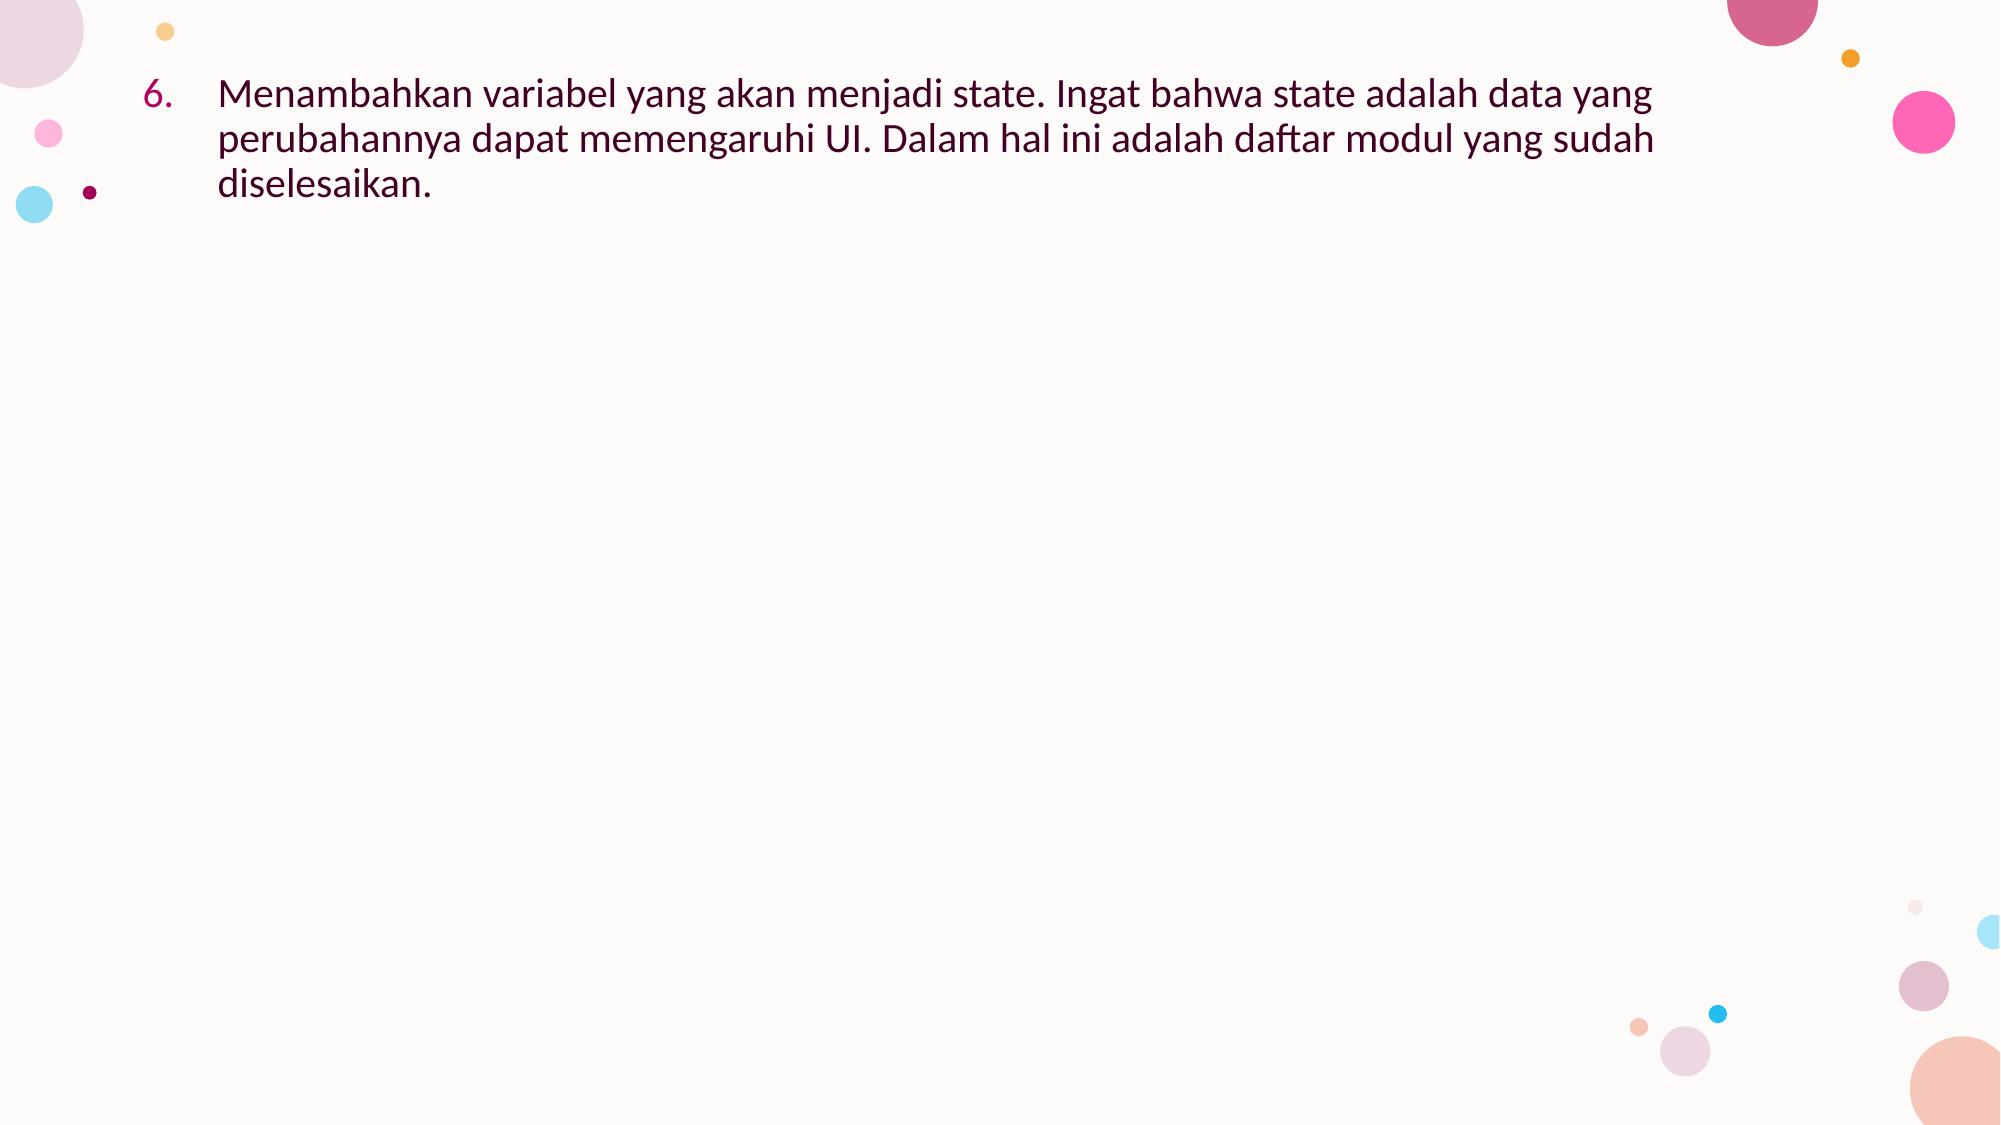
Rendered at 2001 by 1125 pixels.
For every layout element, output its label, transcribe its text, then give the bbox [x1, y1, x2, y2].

list Menambahkan variabel yang akan menjadi state. Ingat bahwa state adalah data yang perubahannya dapat memengaruhi UI. Dalam hal ini adalah daftar modul yang sudah diselesaikan. [127, 64, 1877, 1014]
